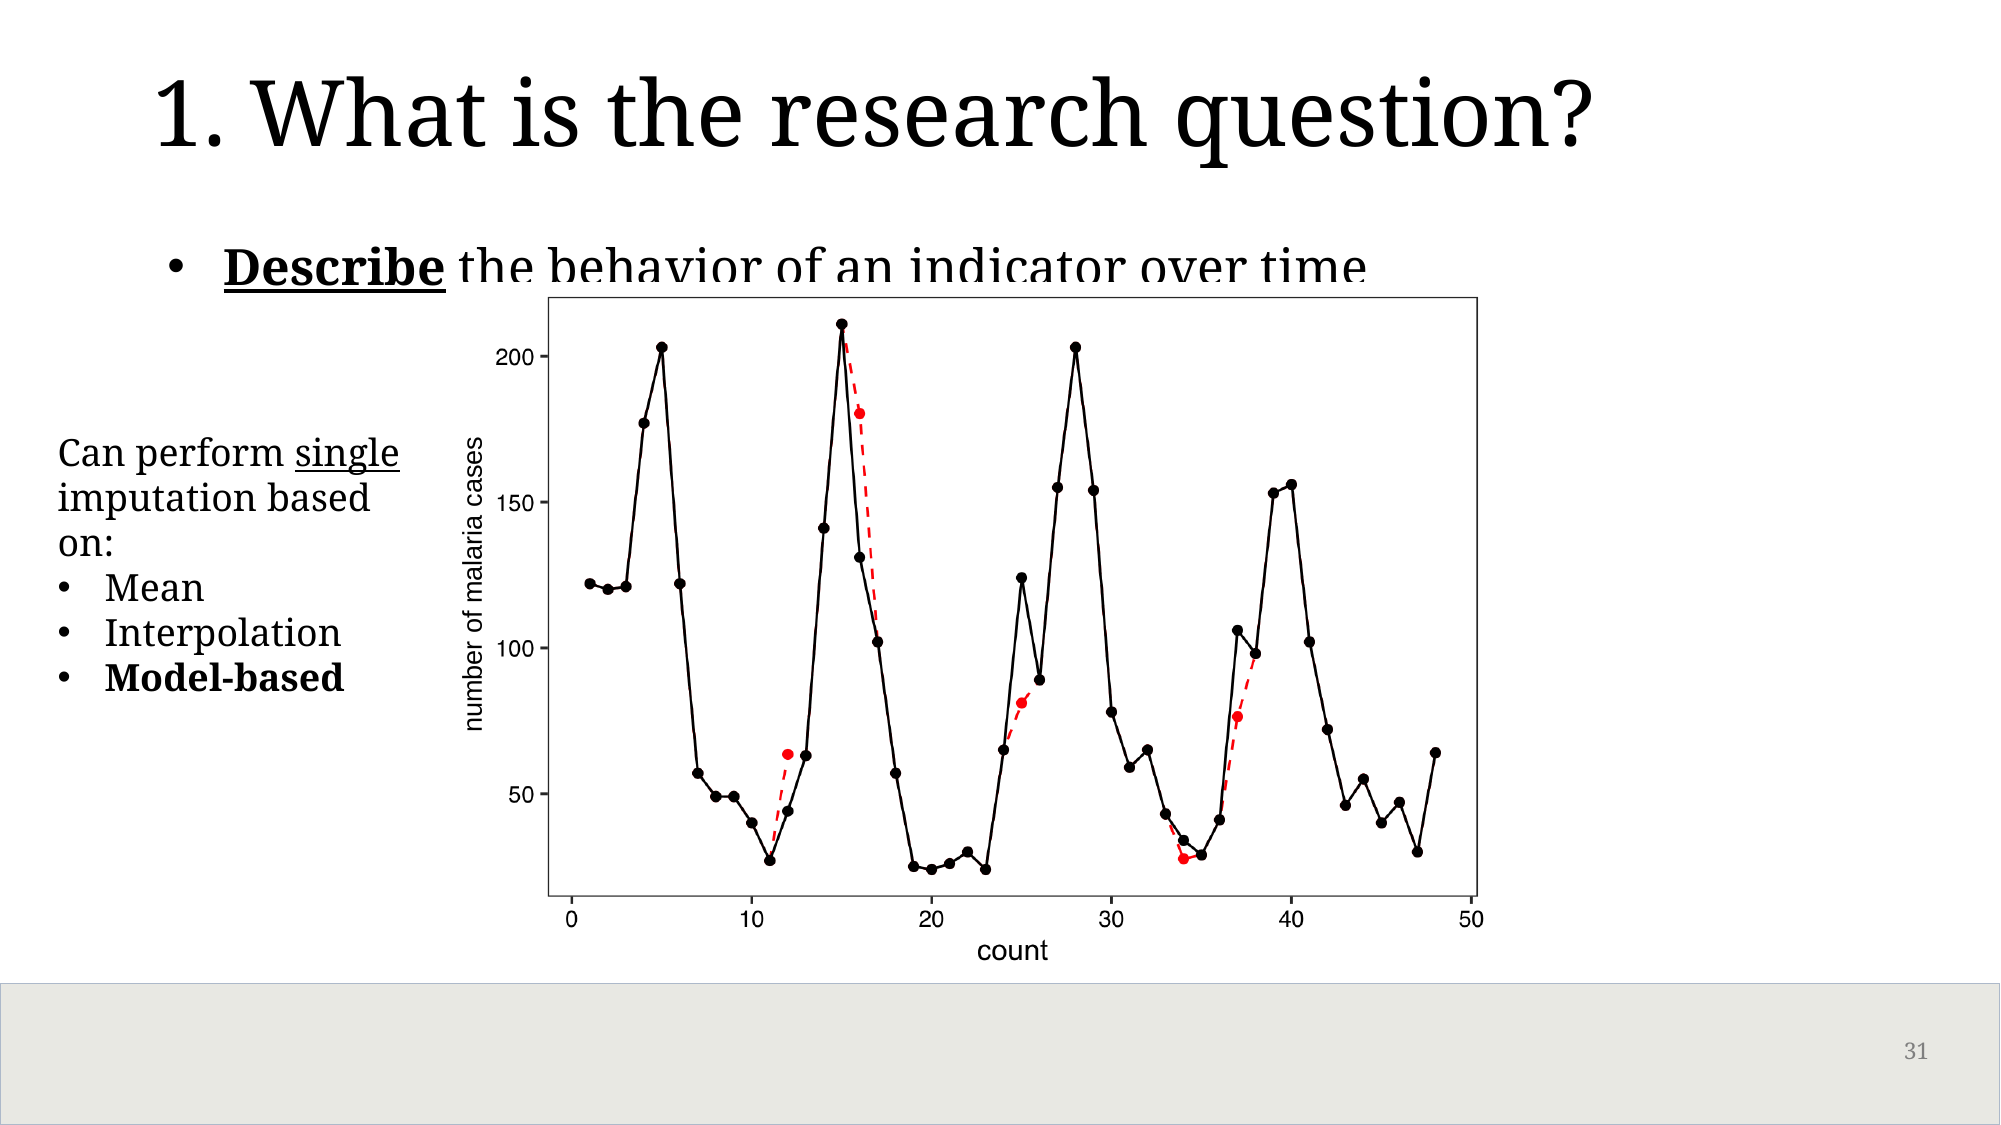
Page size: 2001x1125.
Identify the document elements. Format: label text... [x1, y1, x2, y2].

text_box Describe the behavior of an indicator over time [152, 227, 1897, 303]
text_box Can perform single imputation based on: Mean Interpolation Model-based [42, 421, 447, 707]
text_box 1. What is the research question? [137, 59, 1863, 228]
picture [447, 282, 1492, 980]
